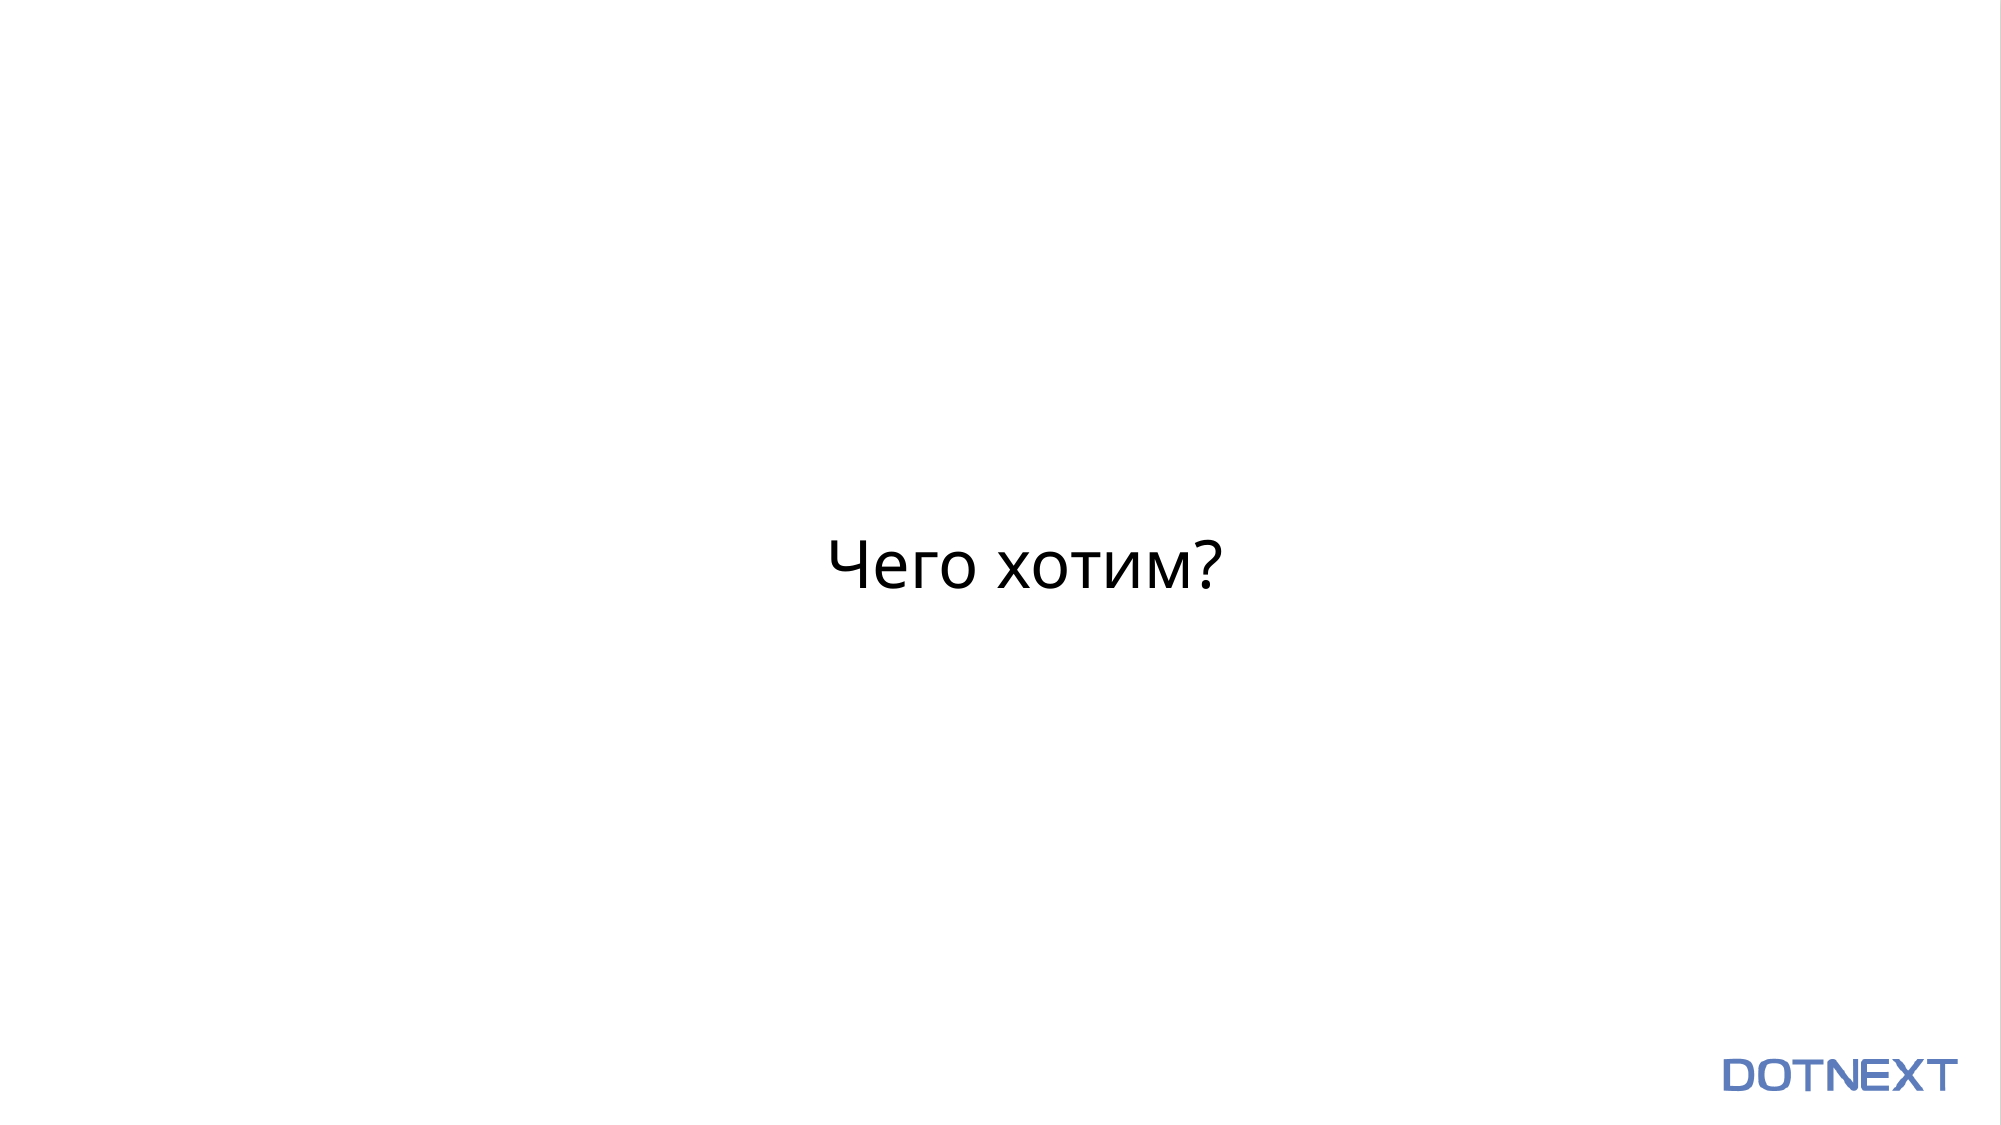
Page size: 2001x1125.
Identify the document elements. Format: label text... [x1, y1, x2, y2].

picture [1706, 940, 1975, 1125]
text_box Чего хотим? [363, 514, 1687, 610]
